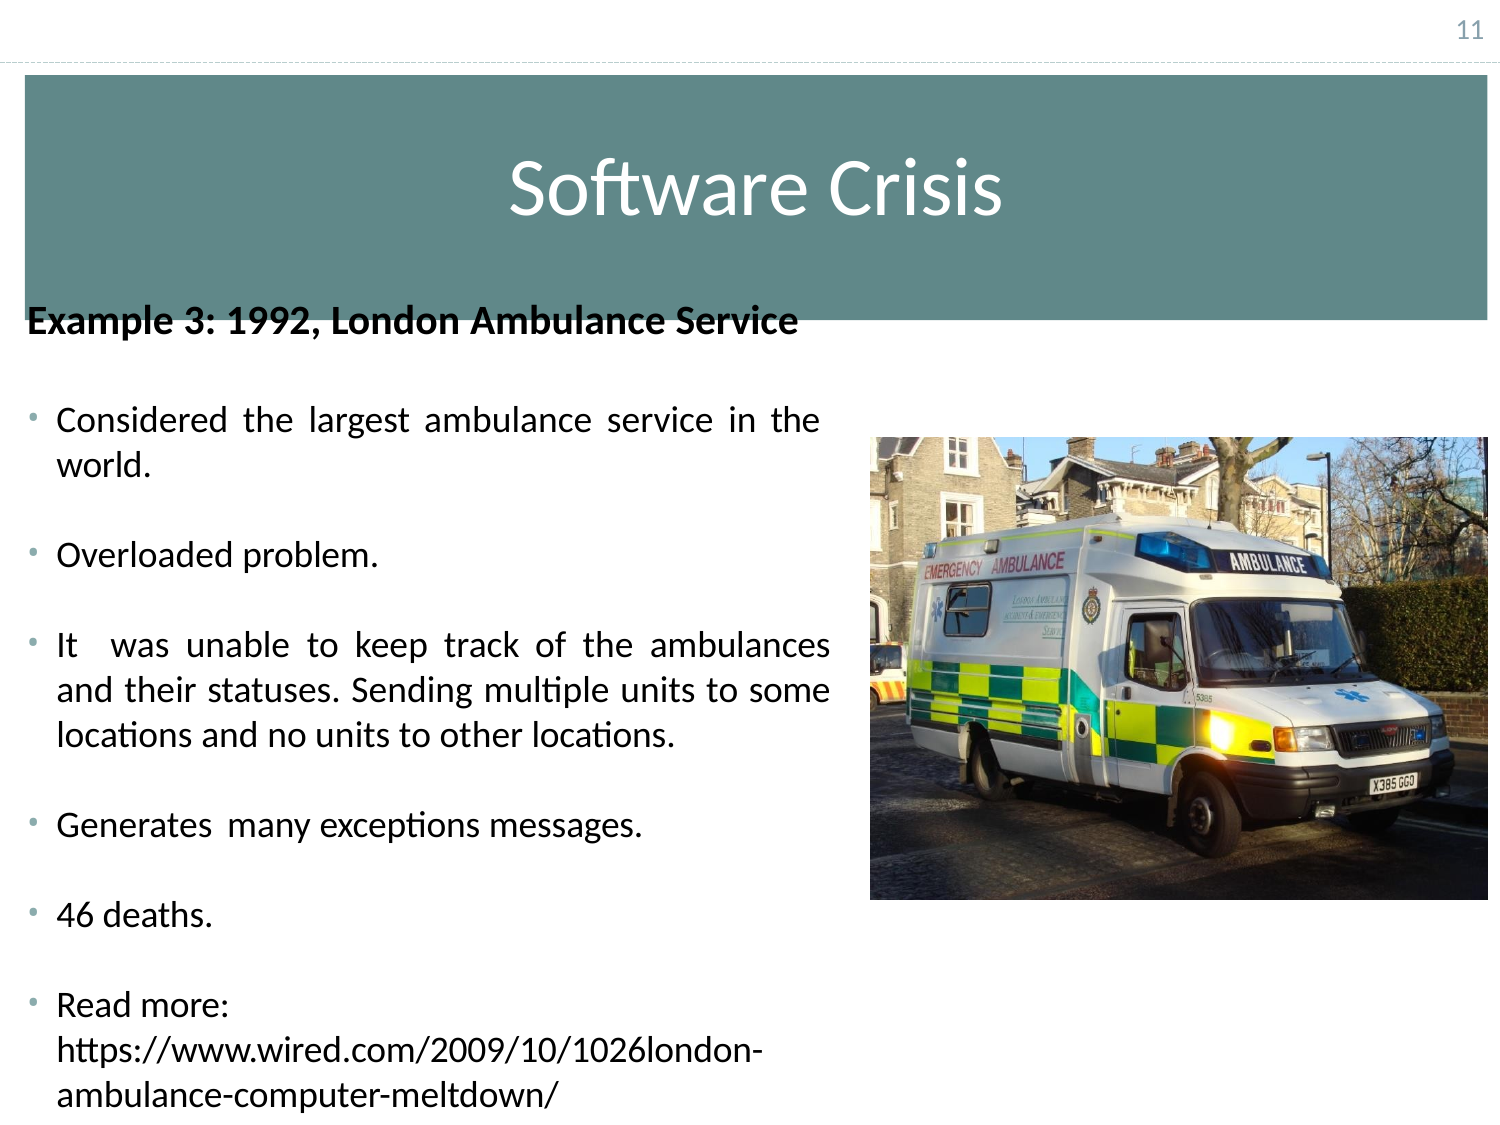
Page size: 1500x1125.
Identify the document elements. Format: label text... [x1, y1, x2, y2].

text_box 11 [1453, 8, 1488, 46]
title Software Crisis [24, 75, 1488, 321]
picture [870, 437, 1488, 901]
text_box Example 3: 1992, London Ambulance Service Considered the largest ambulance service in the world. Overloaded problem. It was unable to keep track of the ambulances and their statuses. Sending multiple units to some locations and no units to other locations. Generates many exceptions messages. 46 deaths. Read more: https://www.wired.com/2009/10/1026london-ambulance-computer-meltdown/ [24, 290, 832, 1115]
